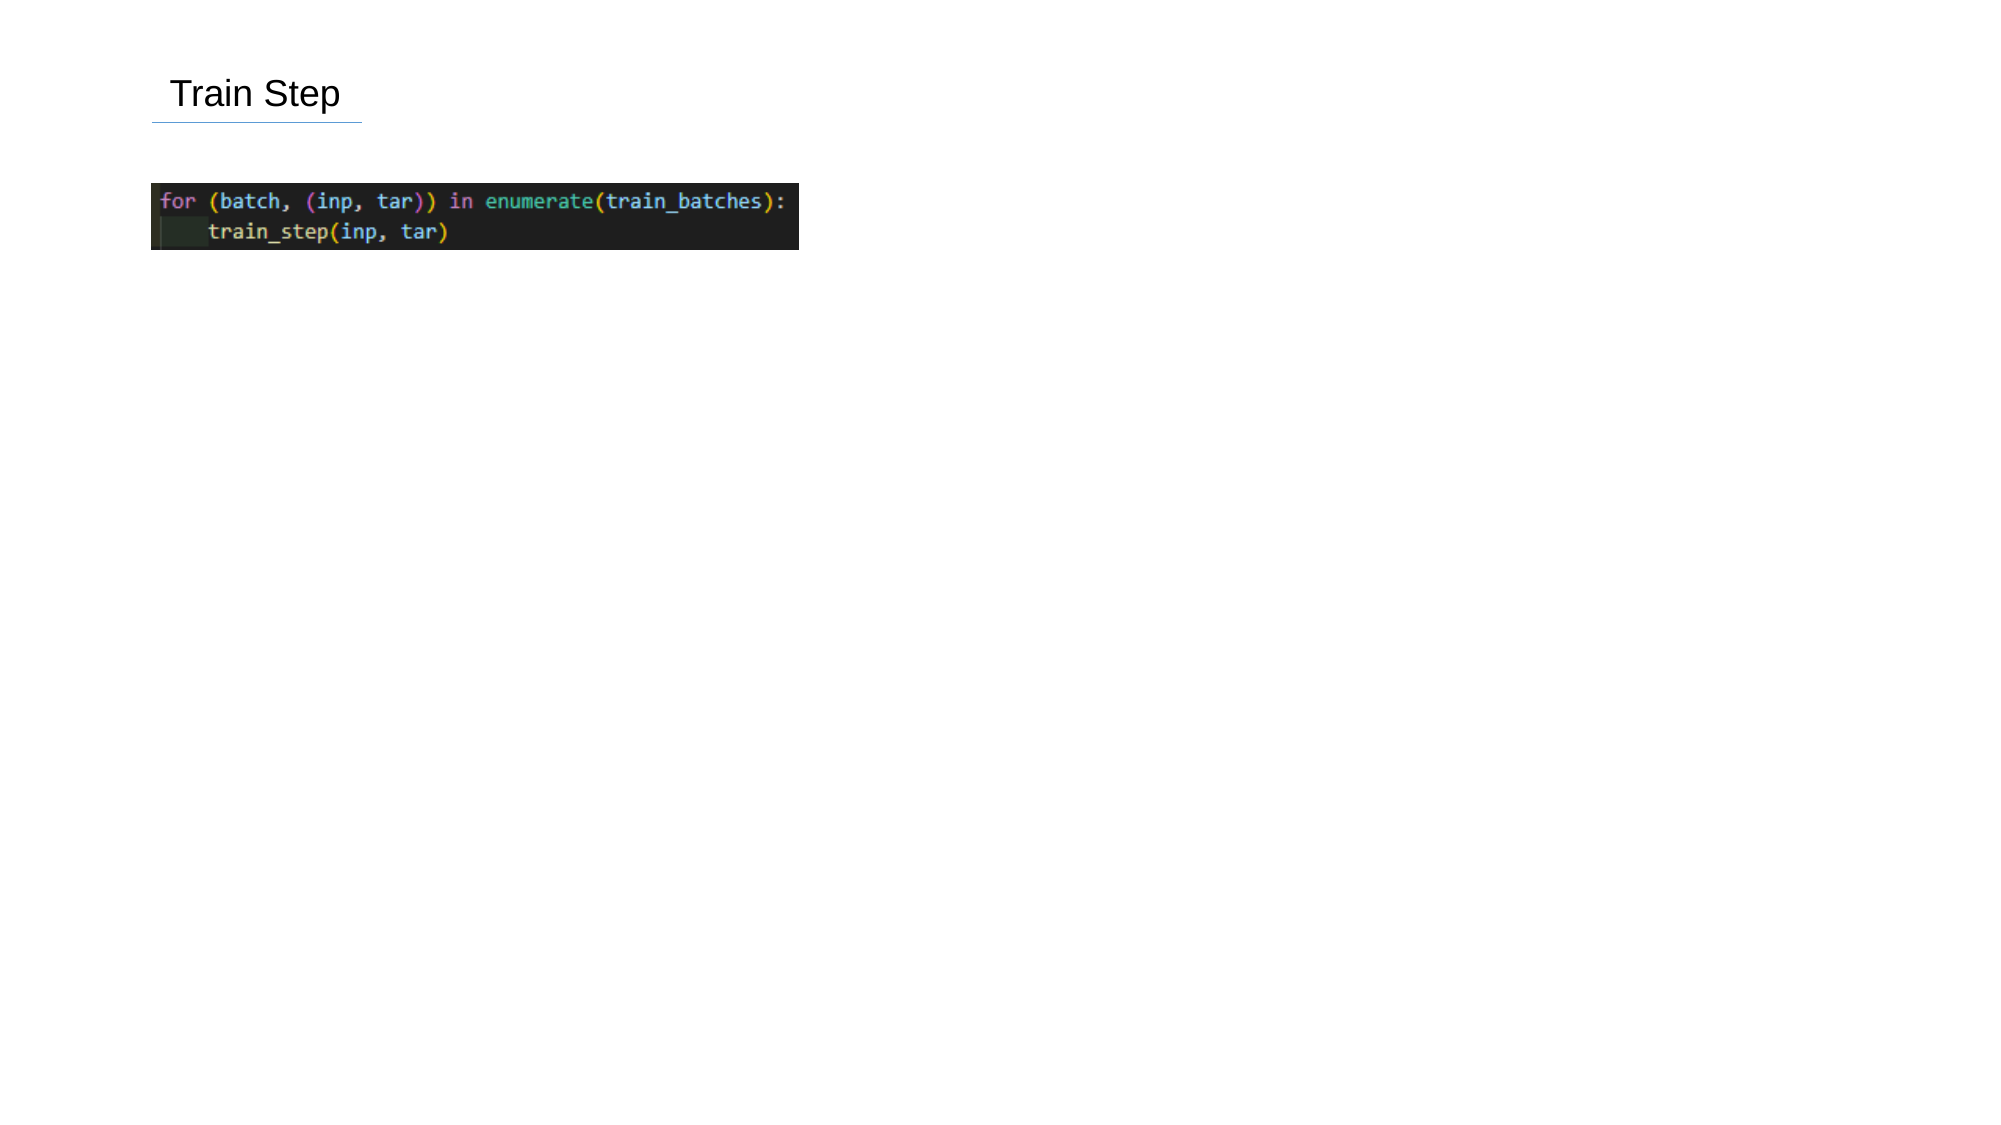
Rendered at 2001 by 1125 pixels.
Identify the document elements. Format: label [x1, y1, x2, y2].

text_box [151, 61, 1009, 123]
picture [151, 183, 799, 250]
